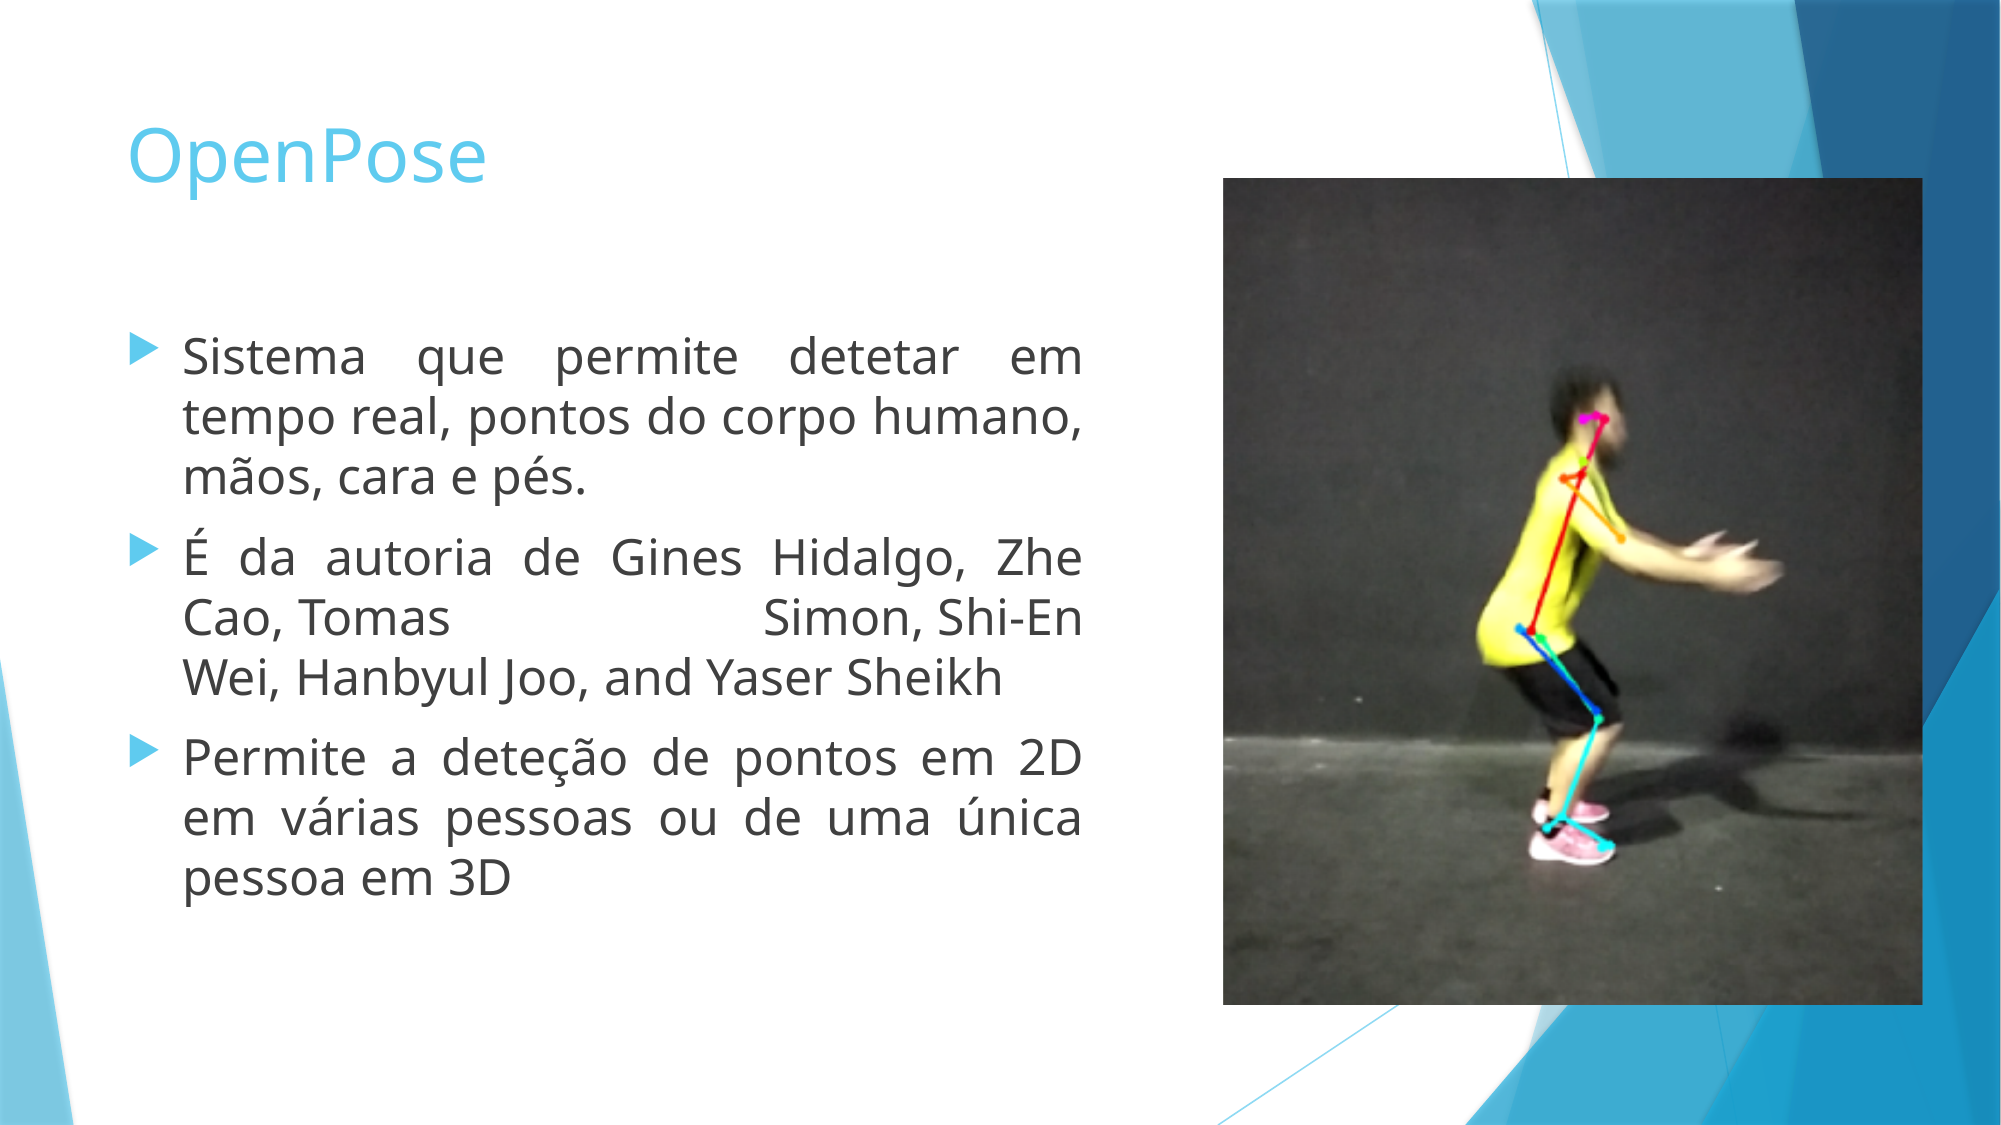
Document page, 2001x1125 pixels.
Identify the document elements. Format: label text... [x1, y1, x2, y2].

list Sistema que permite detetar em tempo real, pontos do corpo humano, mãos, cara e pés. É da autoria de Gines Hidalgo, Zhe Cao, Tomas Simon, Shi-En Wei, Hanbyul Joo, and Yaser Sheikh Permite a deteção de pontos em 2D em várias pessoas ou de uma única pessoa em 3D [111, 316, 1100, 991]
picture [1159, 178, 1986, 1005]
title OpenPose [111, 99, 1522, 317]
